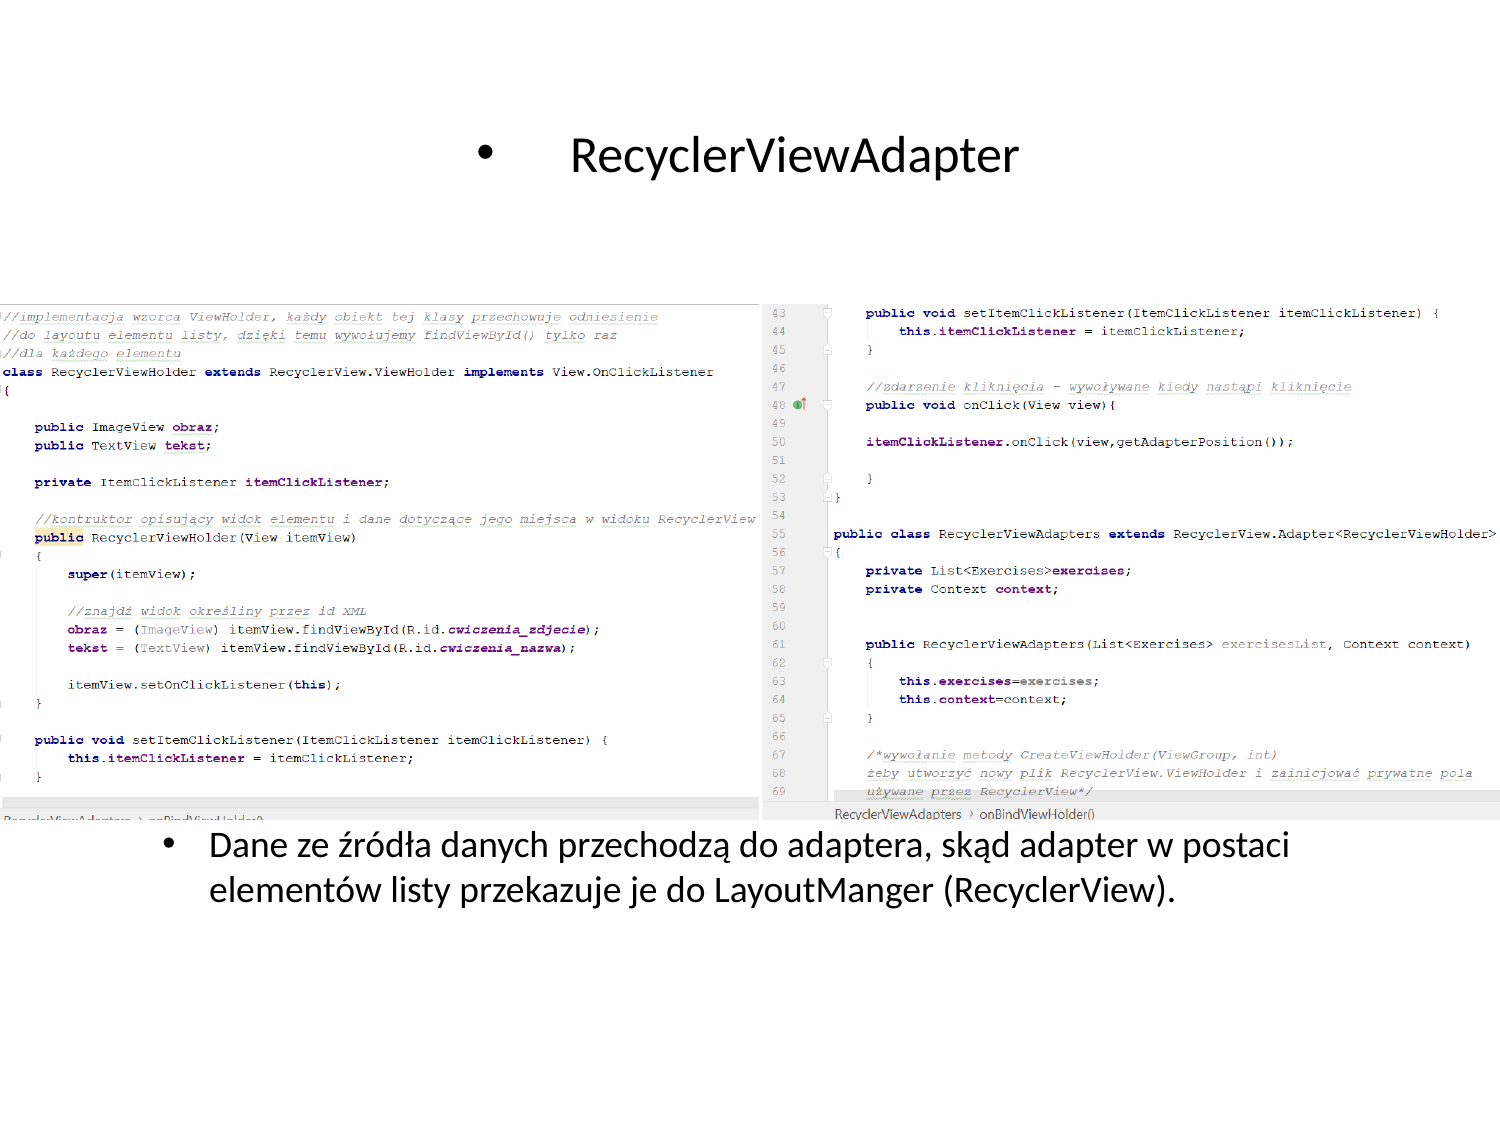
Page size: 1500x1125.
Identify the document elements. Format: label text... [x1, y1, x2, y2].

picture [0, 304, 1500, 821]
text_box Dane ze źródła danych przechodzą do adaptera, skąd adapter w postaci elementów listy przekazuje je do LayoutManger (RecyclerView). [147, 829, 1329, 918]
title RecyclerViewAdapter [73, 90, 1424, 214]
